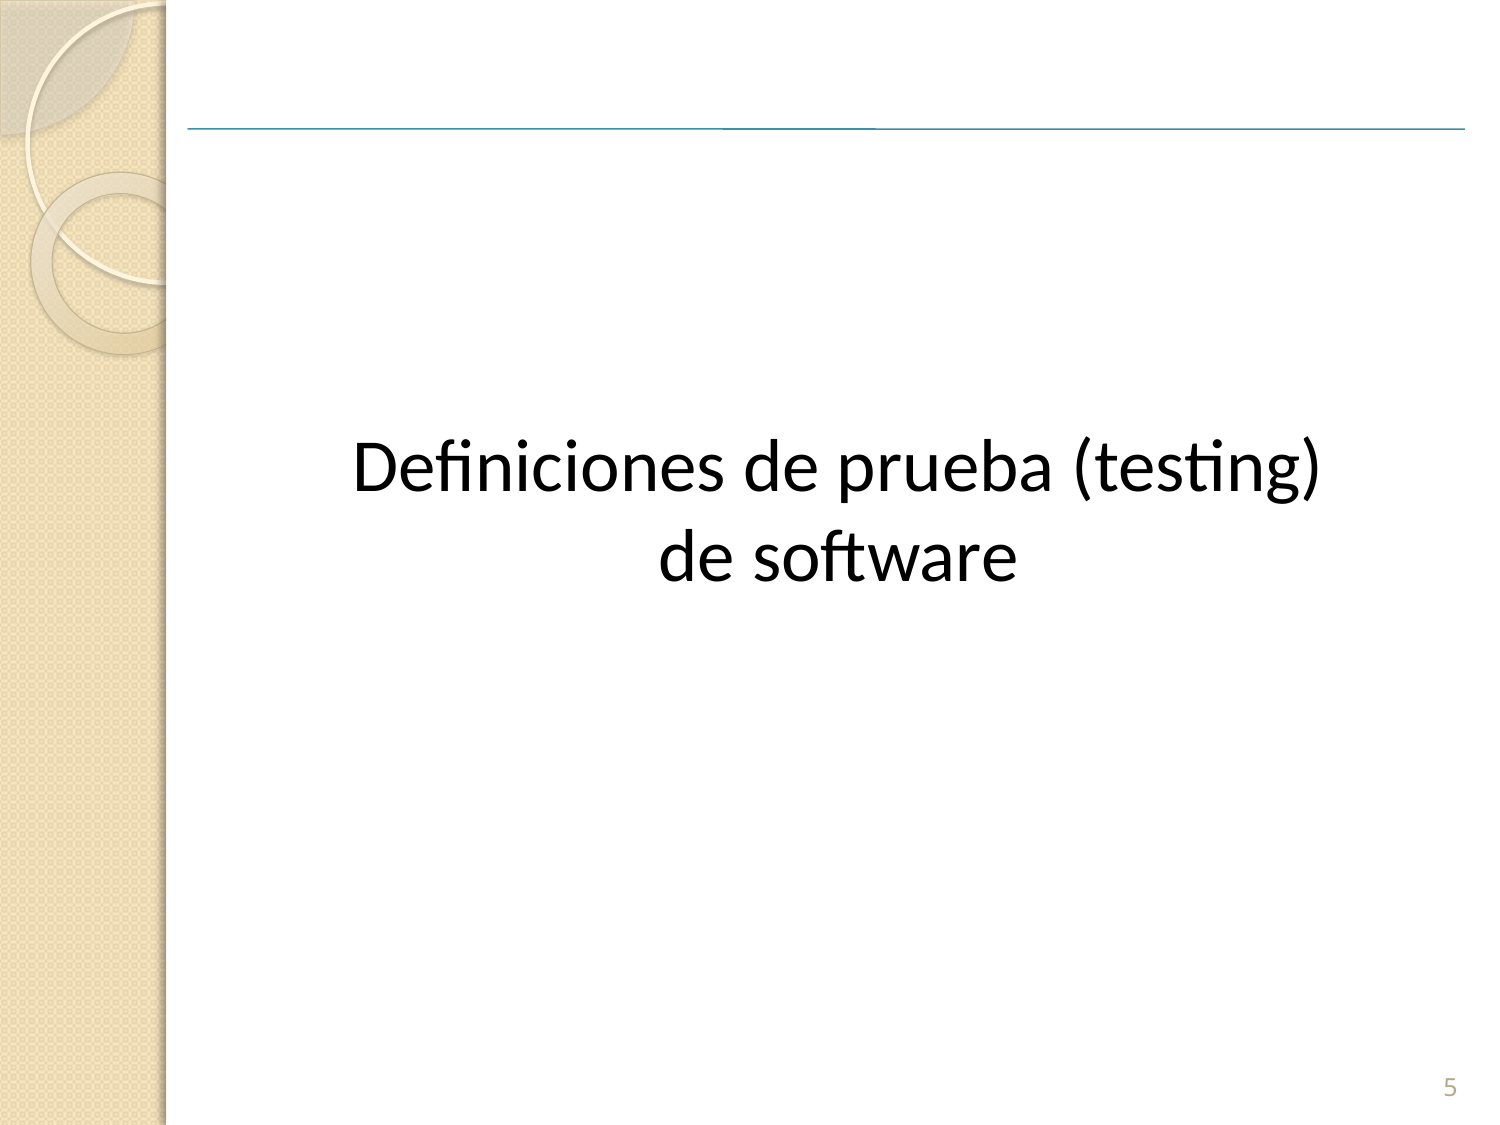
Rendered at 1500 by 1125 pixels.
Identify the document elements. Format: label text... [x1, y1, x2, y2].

text_box Definiciones de prueba (testing) de software [324, 408, 1353, 604]
slide_number 5 [1413, 1034, 1488, 1113]
